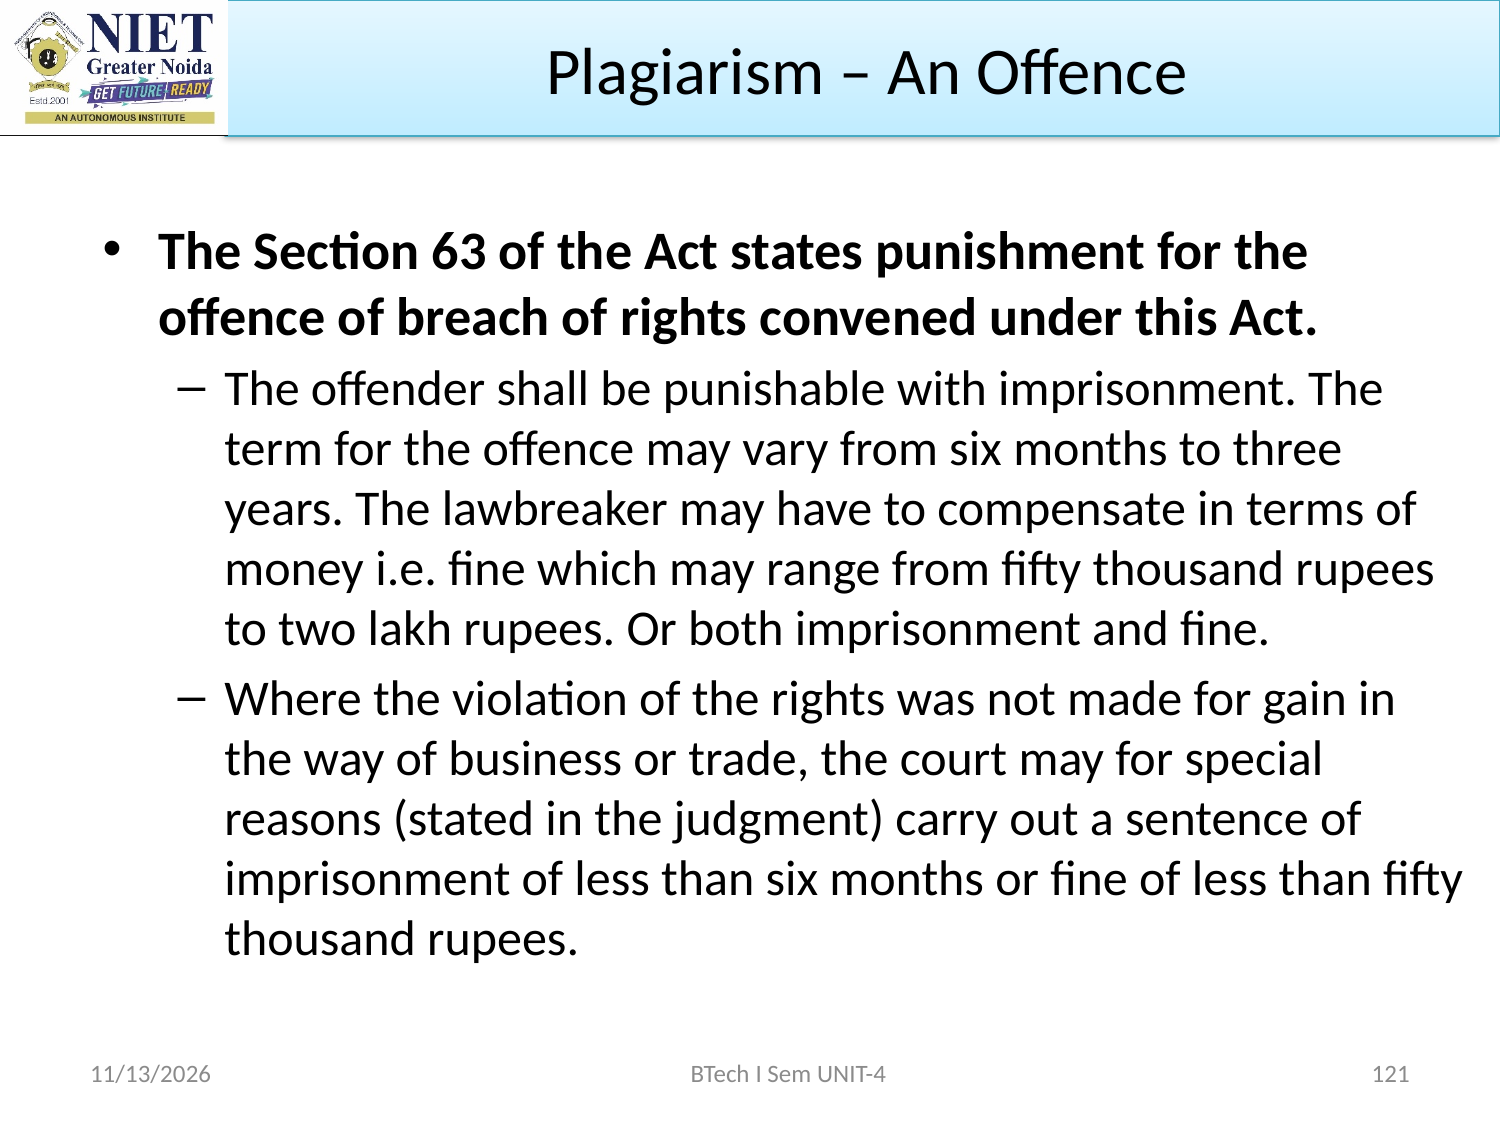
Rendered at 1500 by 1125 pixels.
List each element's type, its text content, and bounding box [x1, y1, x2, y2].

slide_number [75, 1042, 425, 1103]
slide_number 121 [1128, 1042, 1425, 1103]
footer BTech I Sem UNIT-4 [512, 1042, 1128, 1103]
text_box Plagiarism – An Offence [229, 0, 1500, 137]
picture [0, 0, 228, 137]
list The Section 63 of the Act states punishment for the offence of breach of rights convened under this Act. The offender shall be punishable with imprisonment. The term for the offence may vary from six months to three years. The lawbreaker may have to compensate in terms of money i.e. fine which may range from fifty thousand rupees to two lakh rupees. Or both imprisonment and fine. Where the violation of the rights was not made for gain in the way of business or trade, the court may for special reasons (stated in the judgment) carry out a sentence of imprisonment of less than six months or fine of less than fifty thousand rupees. [87, 208, 1483, 1024]
